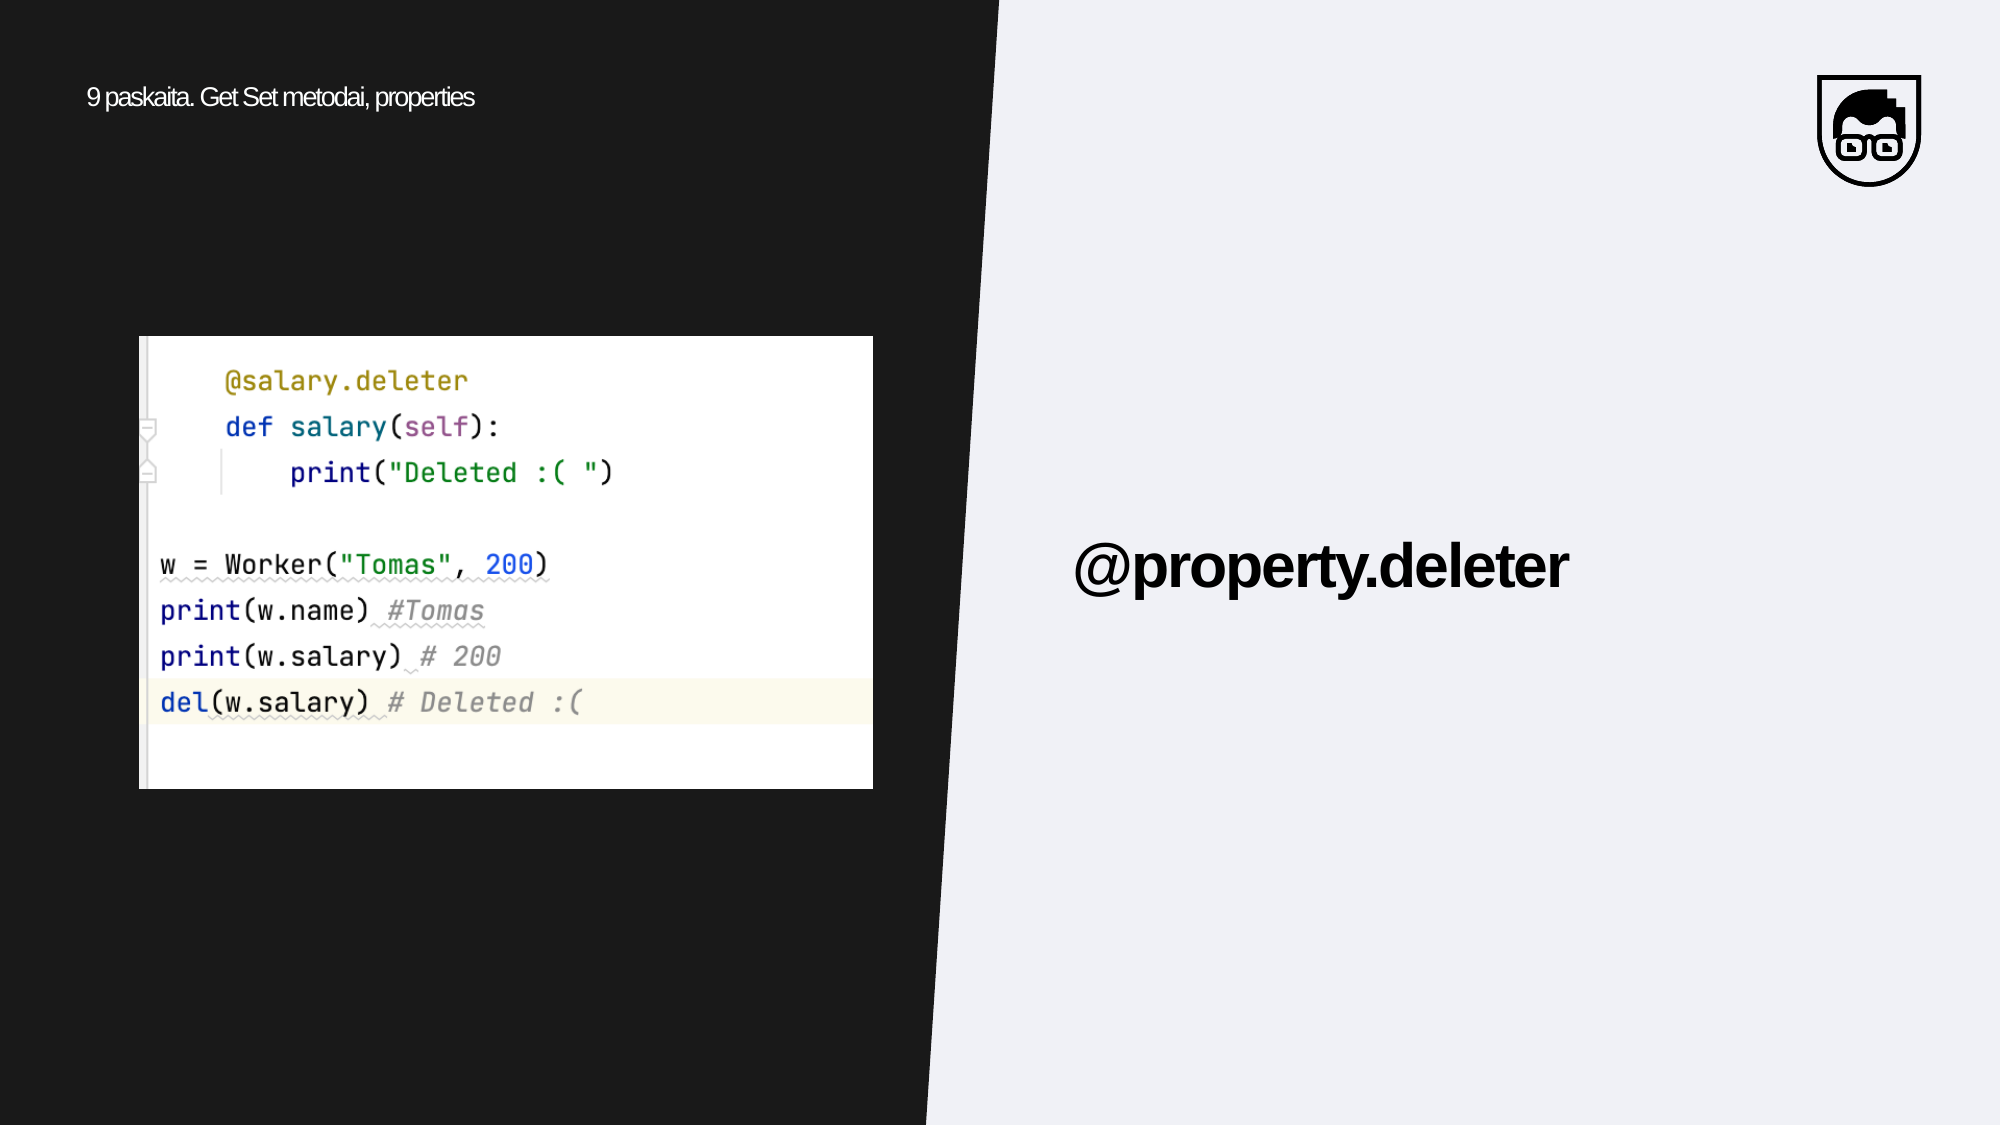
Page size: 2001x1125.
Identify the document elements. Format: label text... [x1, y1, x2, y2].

picture [138, 336, 873, 789]
text_box 9 paskaita. Get Set metodai, properties [78, 75, 1000, 150]
text_box @property.deleter [1064, 517, 1910, 742]
